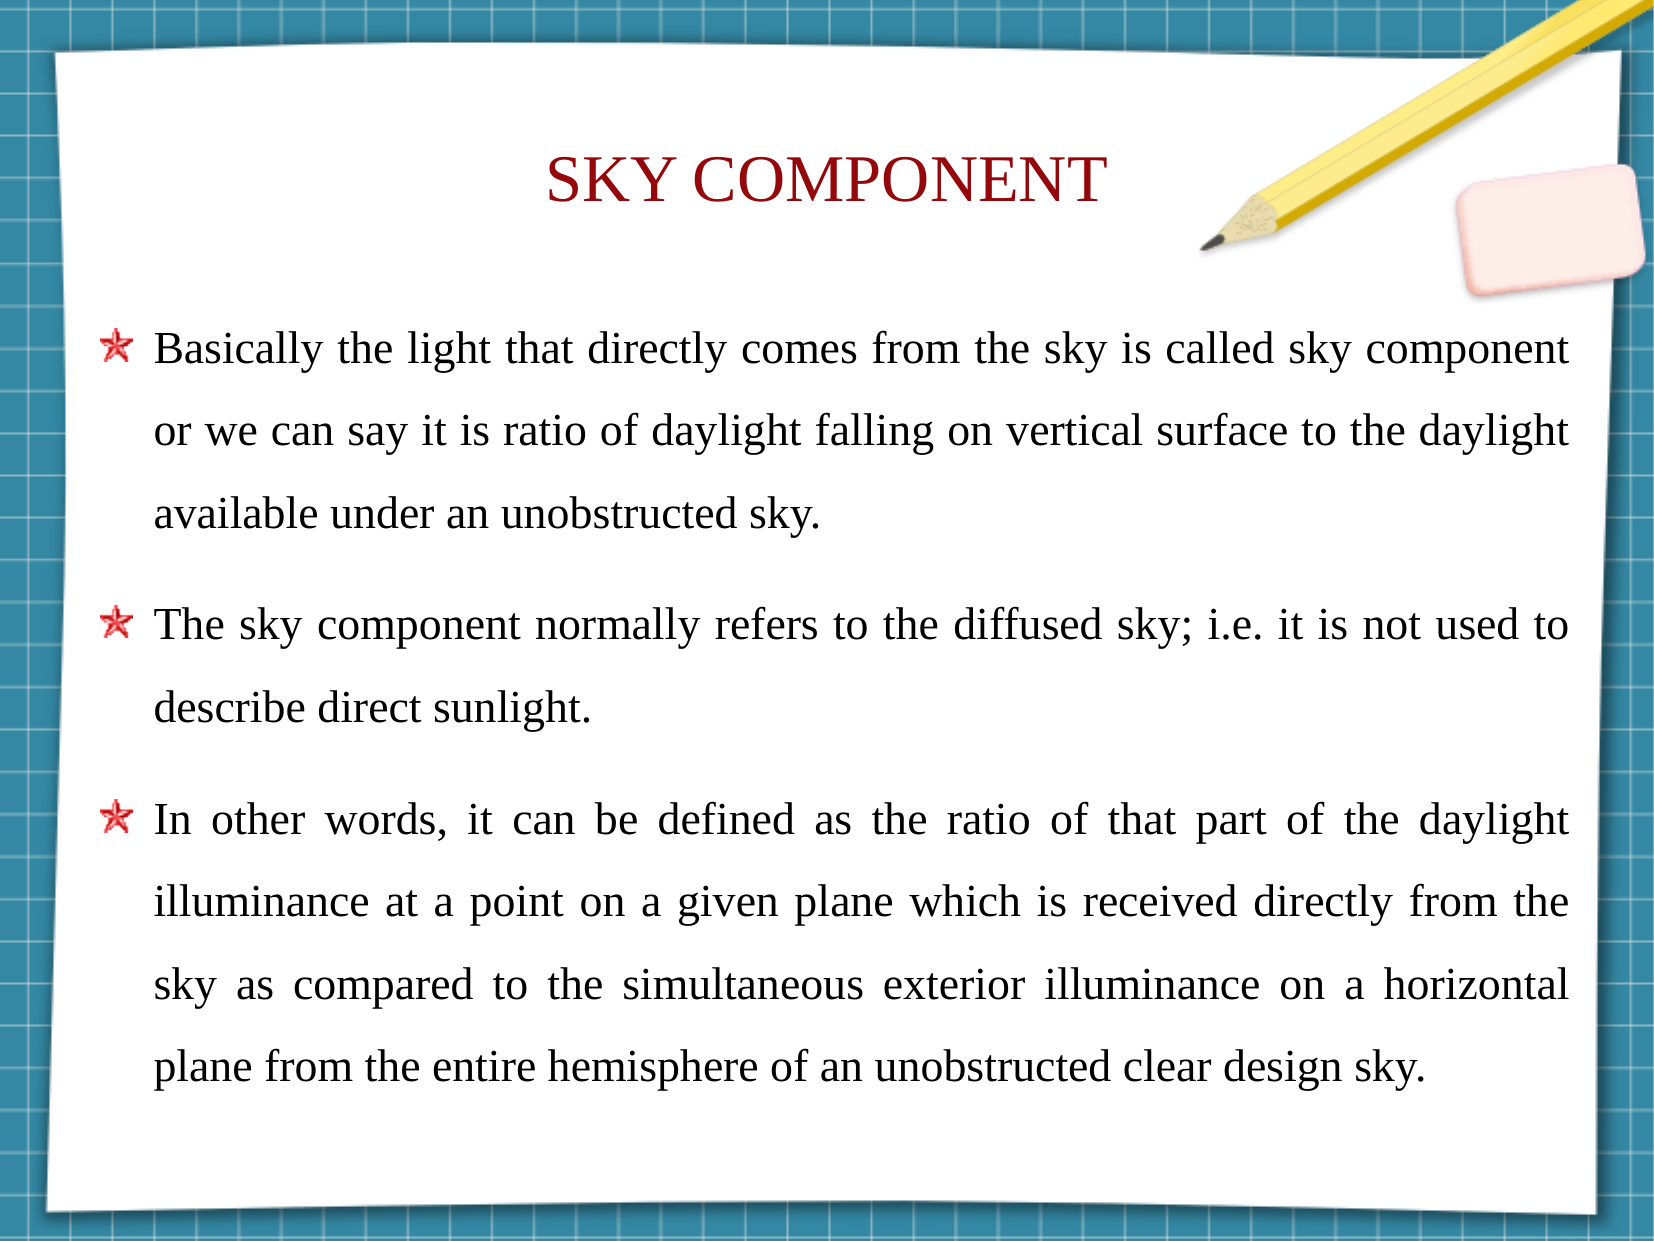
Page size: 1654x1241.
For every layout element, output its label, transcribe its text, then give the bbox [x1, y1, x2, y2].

text_box Basically the light that directly comes from the sky is called sky component or we can say it is ratio of daylight falling on vertical surface to the daylight available under an unobstructed sky. The sky component normally refers to the diffused sky; i.e. it is not used to describe direct sunlight. In other words, it can be defined as the ratio of that part of the daylight illuminance at a point on a given plane which is received directly from the sky as compared to the simultaneous exterior illuminance on a horizontal plane from the entire hemisphere of an unobstructed clear design sky. [82, 290, 1571, 1111]
text_box SKY COMPONENT [82, 70, 1571, 278]
picture [0, 0, 1654, 1241]
